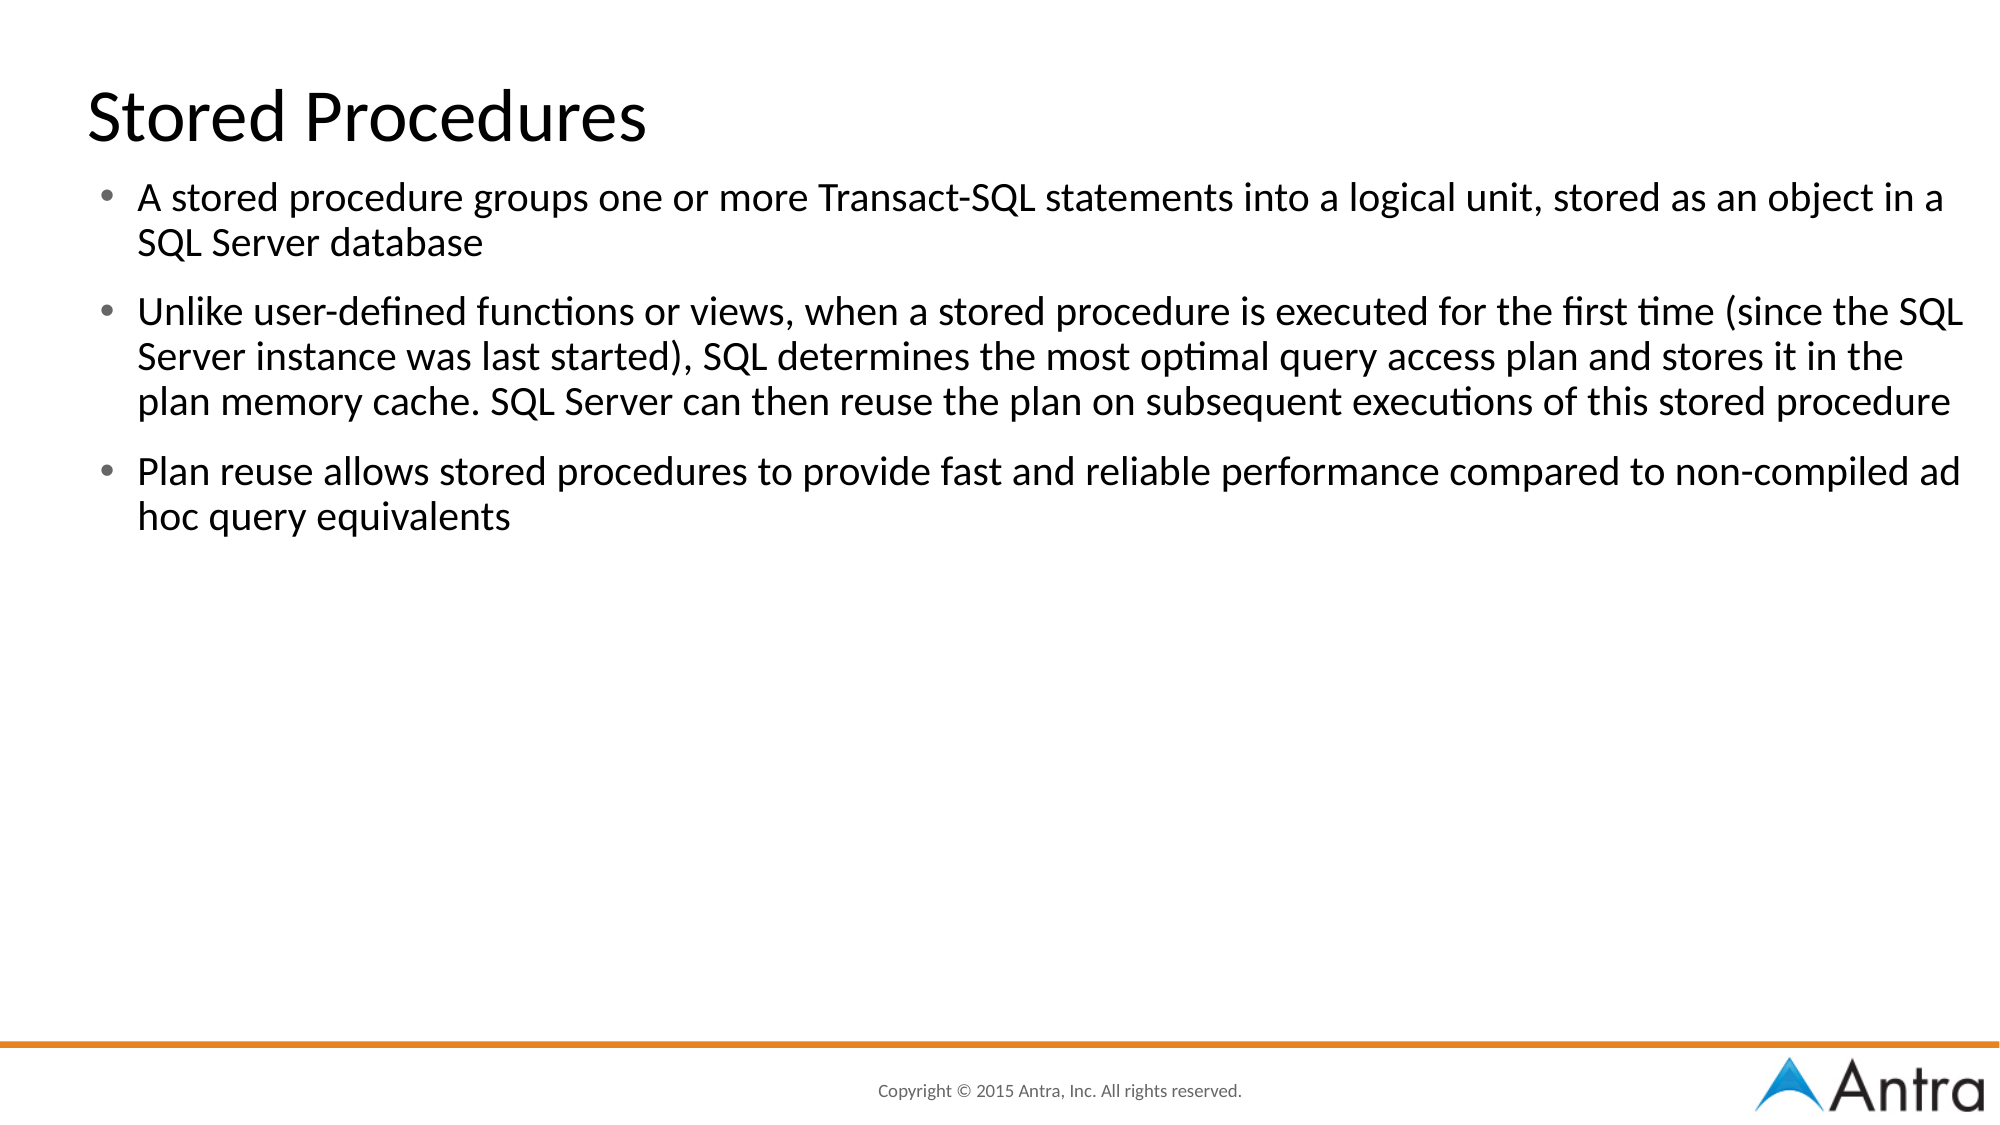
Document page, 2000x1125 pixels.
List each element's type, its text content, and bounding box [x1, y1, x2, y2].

picture [1744, 1048, 1994, 1122]
title Stored Procedures [87, 65, 1913, 157]
list A stored procedure groups one or more Transact-SQL statements into a logical unit, stored as an object in a SQL Server database Unlike user-defined functions or views, when a stored procedure is executed for the first time (since the SQL Server instance was last started), SQL determines the most optimal query access plan and stores it in the plan memory cache. SQL Server can then reuse the plan on subsequent executions of this stored procedure Plan reuse allows stored procedures to provide fast and reliable performance compared to non-compiled ad hoc query equivalents [99, 174, 1976, 583]
